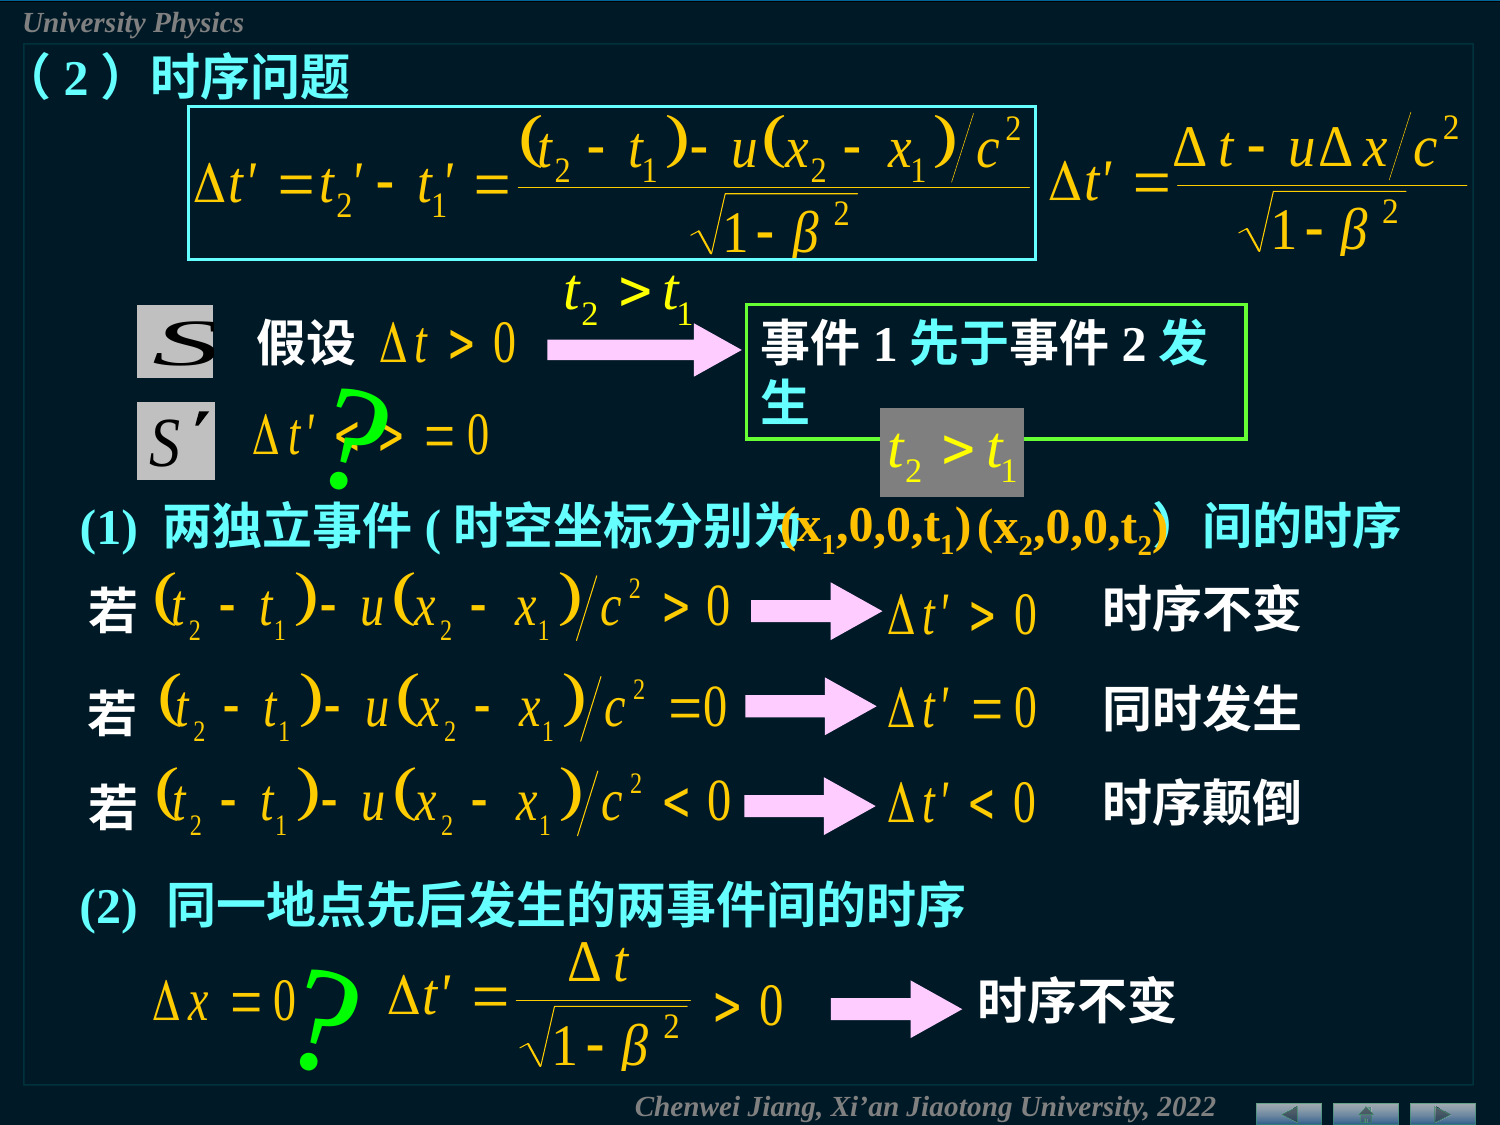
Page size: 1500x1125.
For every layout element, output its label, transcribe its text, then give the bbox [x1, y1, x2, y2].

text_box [359, 315, 523, 369]
text_box [549, 330, 739, 374]
text_box 时序不变 [962, 961, 1258, 1037]
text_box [133, 972, 305, 1026]
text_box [556, 250, 701, 340]
text_box ? [313, 324, 481, 405]
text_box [1045, 107, 1471, 256]
text_box 若 [73, 572, 147, 647]
text_box （2）时序问题 [0, 38, 370, 113]
text_box 同时发生 [1087, 669, 1318, 745]
text_box 时序颠倒 [1087, 764, 1318, 839]
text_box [867, 679, 1046, 733]
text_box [152, 765, 737, 839]
text_box (x1,0,0,t1) [764, 484, 987, 568]
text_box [383, 930, 695, 1071]
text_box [233, 407, 499, 460]
text_box ? [254, 905, 418, 1125]
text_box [137, 305, 214, 379]
text_box 事件1先于事件2发生 [746, 304, 1247, 439]
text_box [155, 670, 734, 745]
text_box (2) 同一地点先后发生的两事件间的时序 [64, 857, 982, 943]
text_box ? [283, 468, 456, 554]
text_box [137, 401, 215, 480]
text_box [678, 977, 790, 1031]
text_box (x2,0,0,t2) [962, 485, 1184, 569]
text_box 假设 [242, 304, 396, 379]
text_box [746, 780, 862, 832]
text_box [867, 774, 1046, 827]
text_box [832, 983, 959, 1036]
text_box 若 [73, 769, 150, 845]
text_box 若 [72, 674, 152, 750]
text_box (1) 两独立事件(时空坐标分别为 ）间的时序 [64, 487, 764, 563]
text_box 时序不变 [1087, 570, 1318, 645]
text_box [752, 585, 862, 637]
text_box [867, 586, 1046, 640]
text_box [151, 569, 738, 644]
text_box (1) 两独立事件(时空坐标分别为 ）间的时序 [1184, 487, 1471, 563]
text_box [747, 680, 862, 733]
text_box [189, 107, 1034, 258]
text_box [880, 407, 1025, 498]
